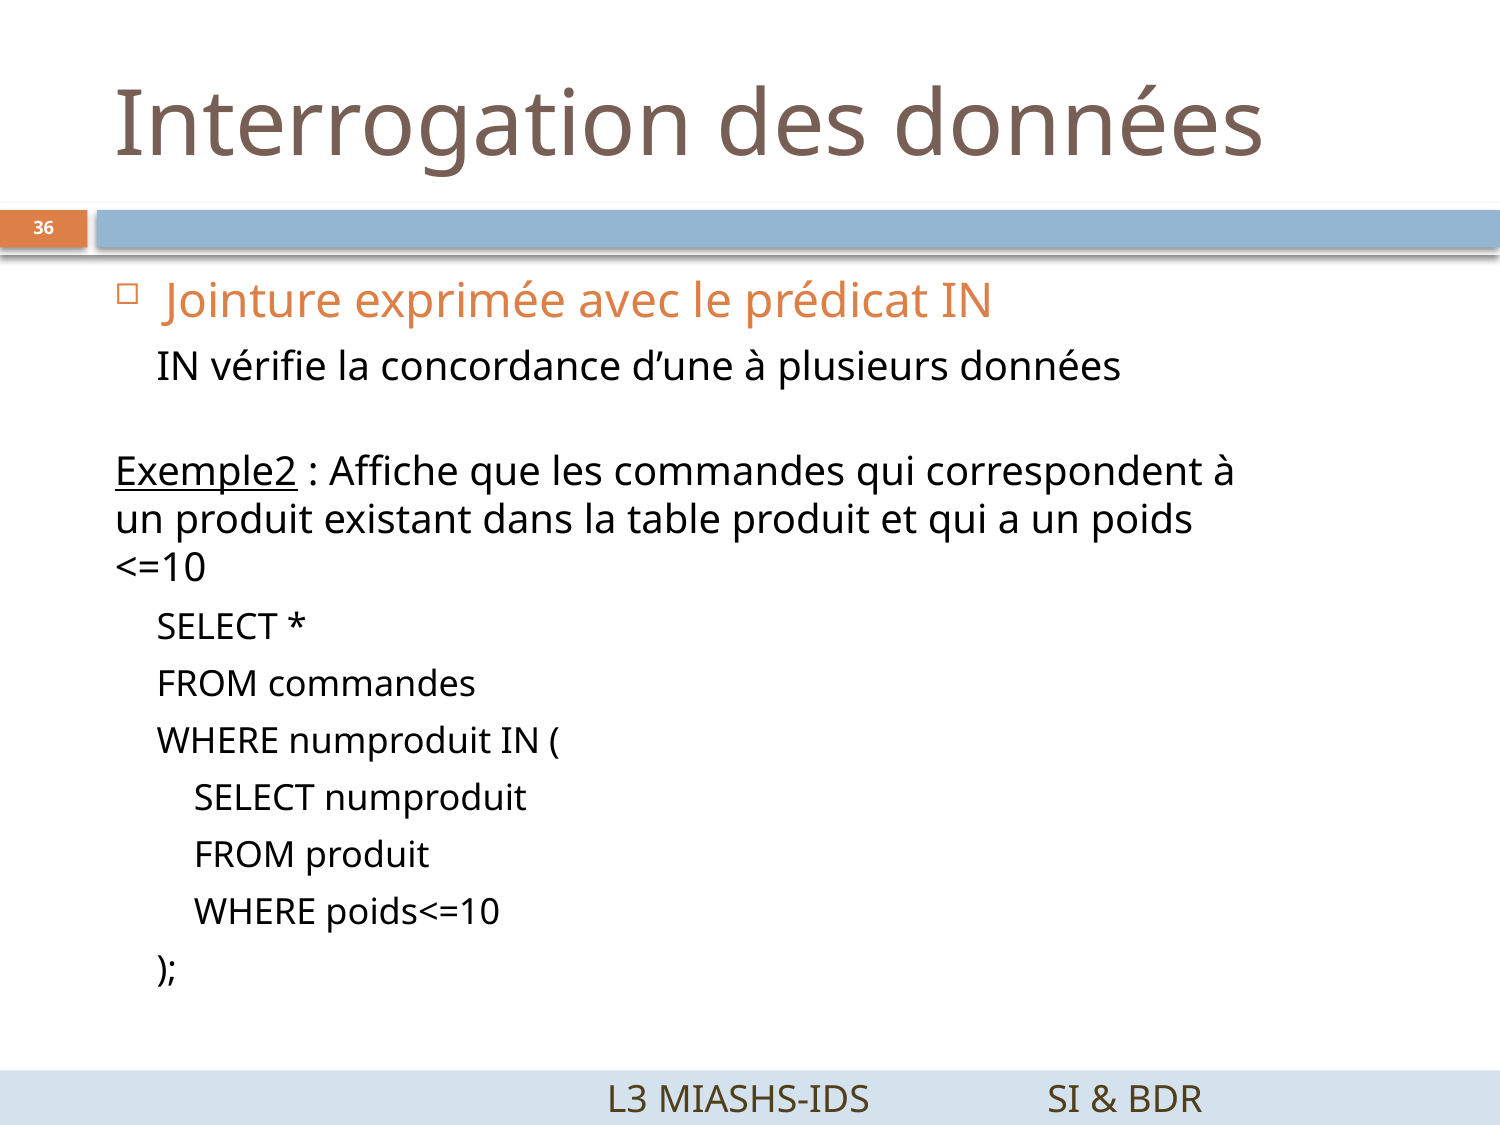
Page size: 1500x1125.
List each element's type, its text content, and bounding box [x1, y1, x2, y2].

text_box L3 MIASHS-IDS SI & BDR [0, 1069, 1500, 1125]
text_box Interrogation des données [99, 37, 1438, 200]
slide_number 36 [0, 208, 88, 249]
list Jointure exprimée avec le prédicat IN IN vérifie la concordance d’une à plusieurs données Exemple2 : Affiche que les commandes qui correspondent à un produit existant dans la table produit et qui a un poids <=10 SELECT * FROM commandes WHERE numproduit IN ( SELECT numproduit FROM produit WHERE poids<=10 ); [99, 261, 1282, 1000]
